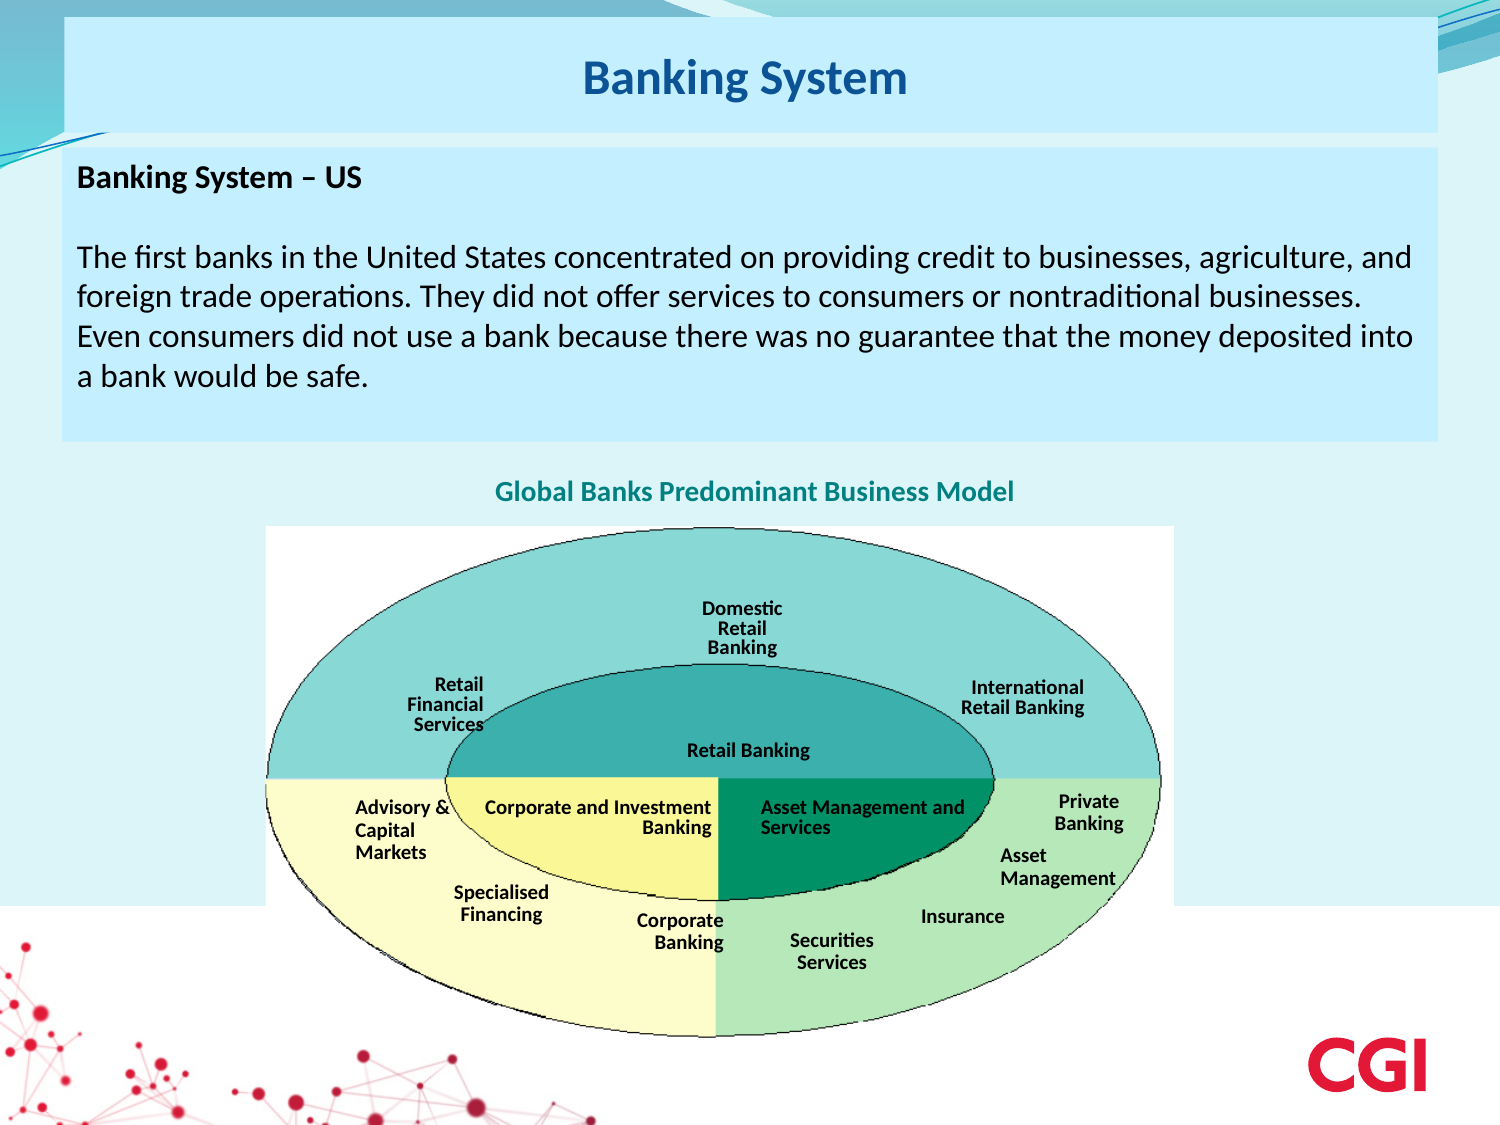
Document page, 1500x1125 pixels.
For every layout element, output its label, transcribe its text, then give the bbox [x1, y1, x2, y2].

text_box Banking System – US The first banks in the United States concentrated on providing credit to businesses, agriculture, and foreign trade operations. They did not offer services to consumers or nontraditional businesses. Even consumers did not use a bank because there was no guarantee that the money deposited into a bank would be safe. [62, 147, 1438, 442]
text_box Global Banks Predominant Business Model [329, 464, 1176, 515]
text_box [340, 591, 1173, 955]
picture [0, 526, 1500, 1125]
title Banking System [64, 17, 1438, 133]
